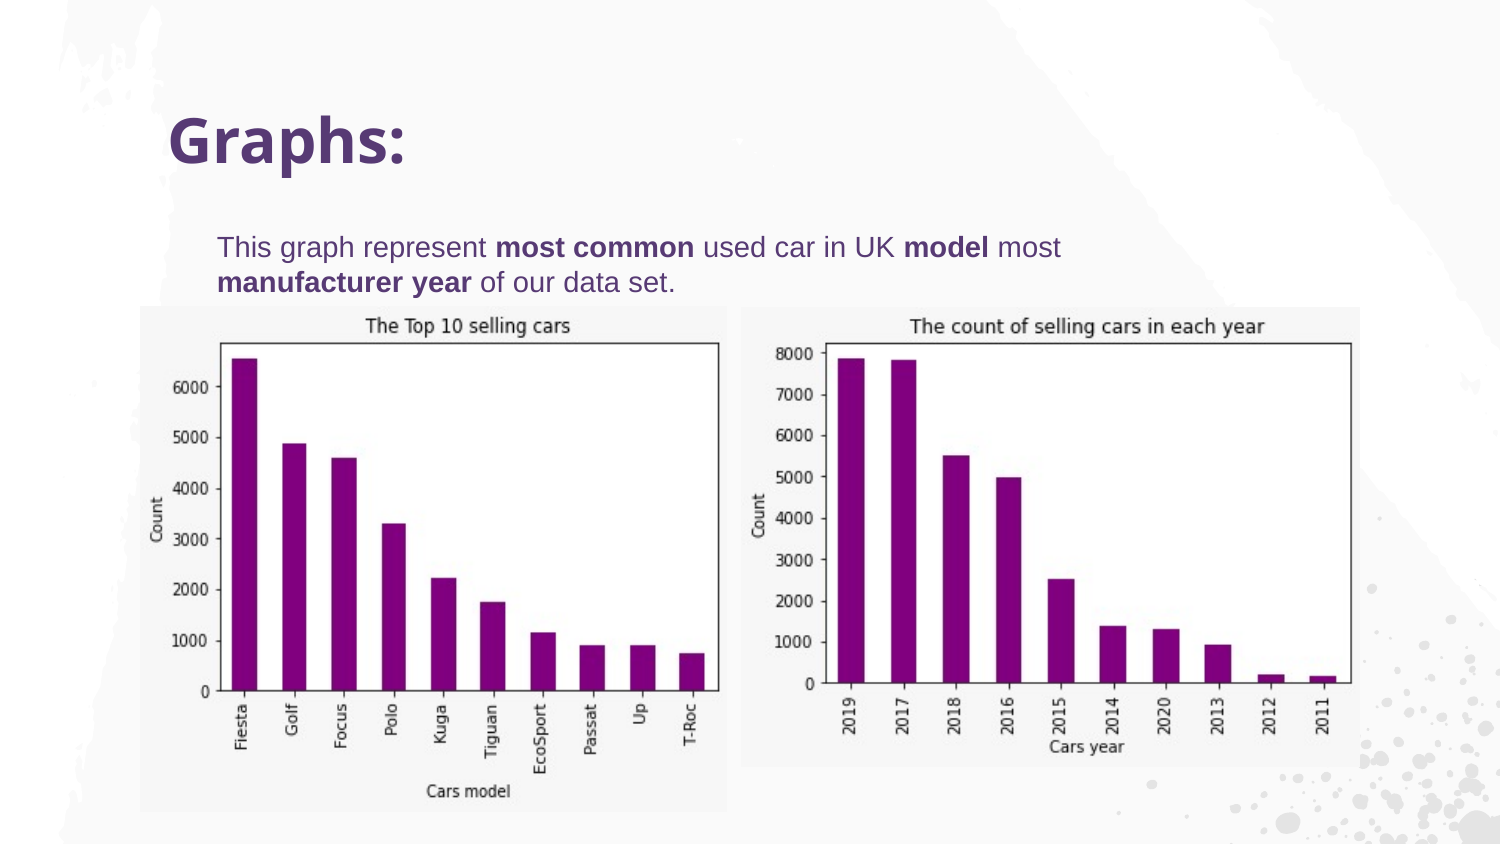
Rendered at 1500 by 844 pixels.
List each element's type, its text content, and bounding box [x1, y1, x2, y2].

picture [741, 307, 1360, 767]
title Graphs: [152, 85, 1056, 178]
text_box This graph represent most common used car in UK model most manufacturer year of our data set. [202, 220, 1191, 306]
picture [140, 306, 727, 812]
